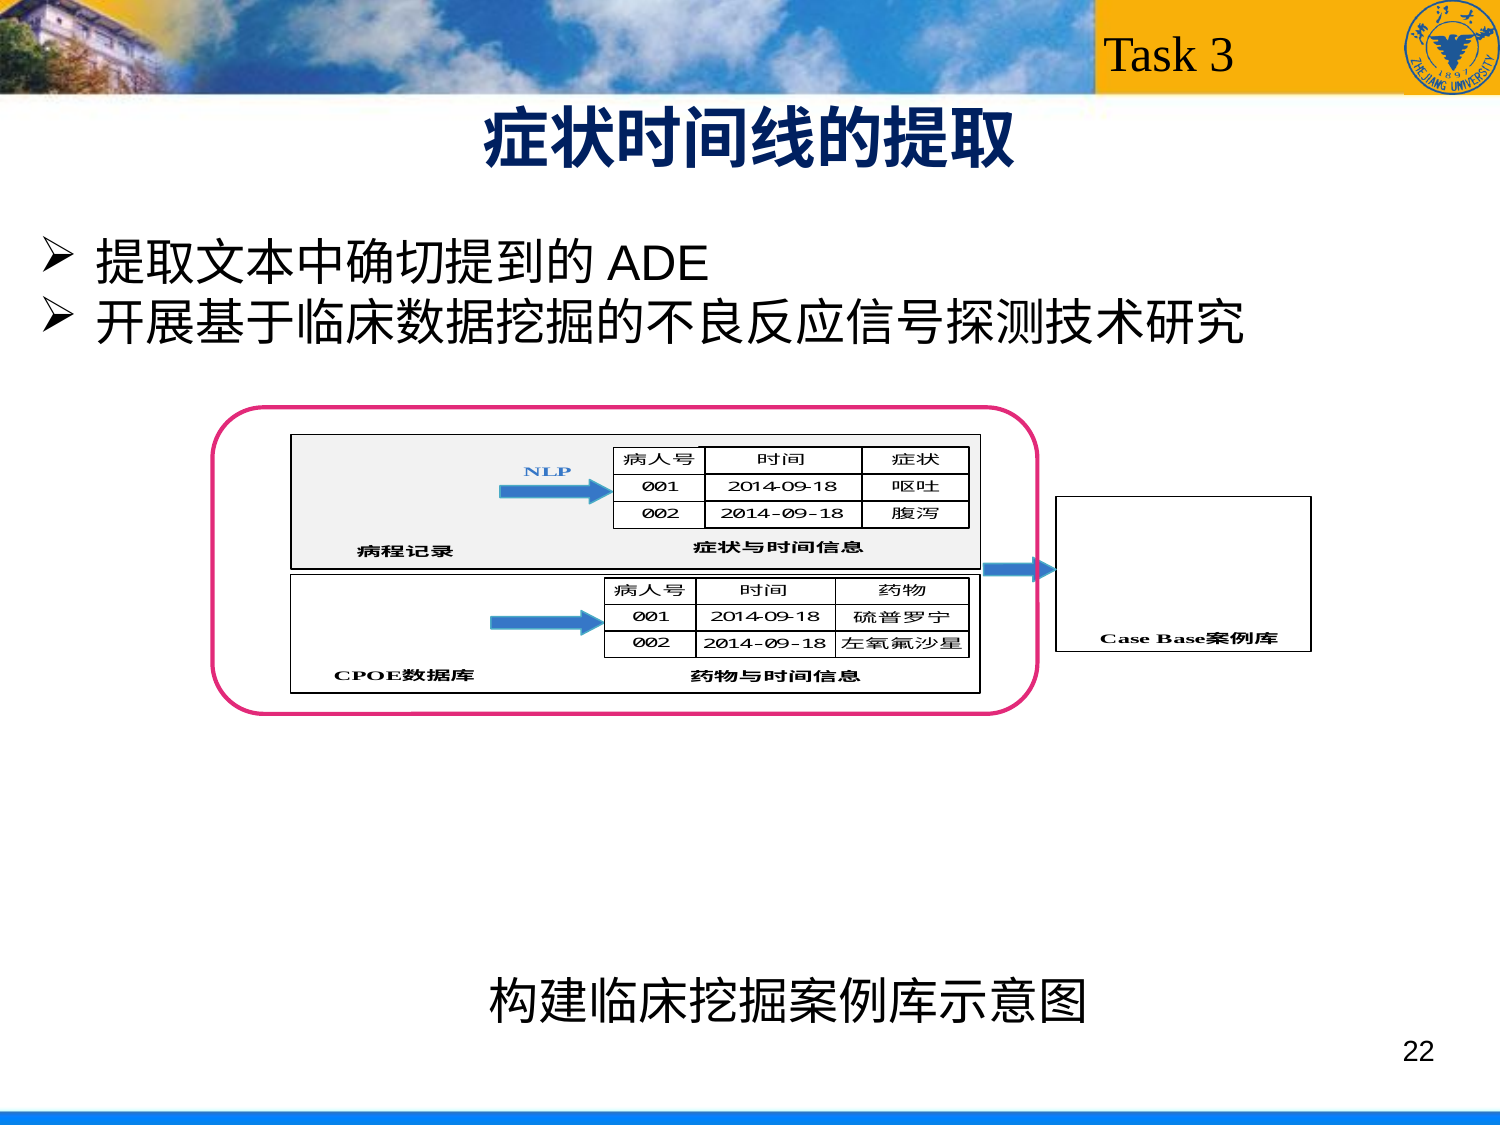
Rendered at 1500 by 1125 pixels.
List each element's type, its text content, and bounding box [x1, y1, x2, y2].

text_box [287, 432, 1313, 975]
picture [0, 0, 1500, 1125]
text_box [210, 405, 1032, 716]
text_box 构建临床挖掘案例库示意图 [473, 984, 1127, 1037]
text_box Task 3 [1088, 14, 1377, 89]
text_box 提取文本中确切提到的ADE 开展基于临床数据挖掘的不良反应信号探测技术研究 [23, 222, 1324, 358]
title 症状时间线的提取 [48, 96, 1450, 175]
slide_number 22 [1074, 1024, 1450, 1103]
